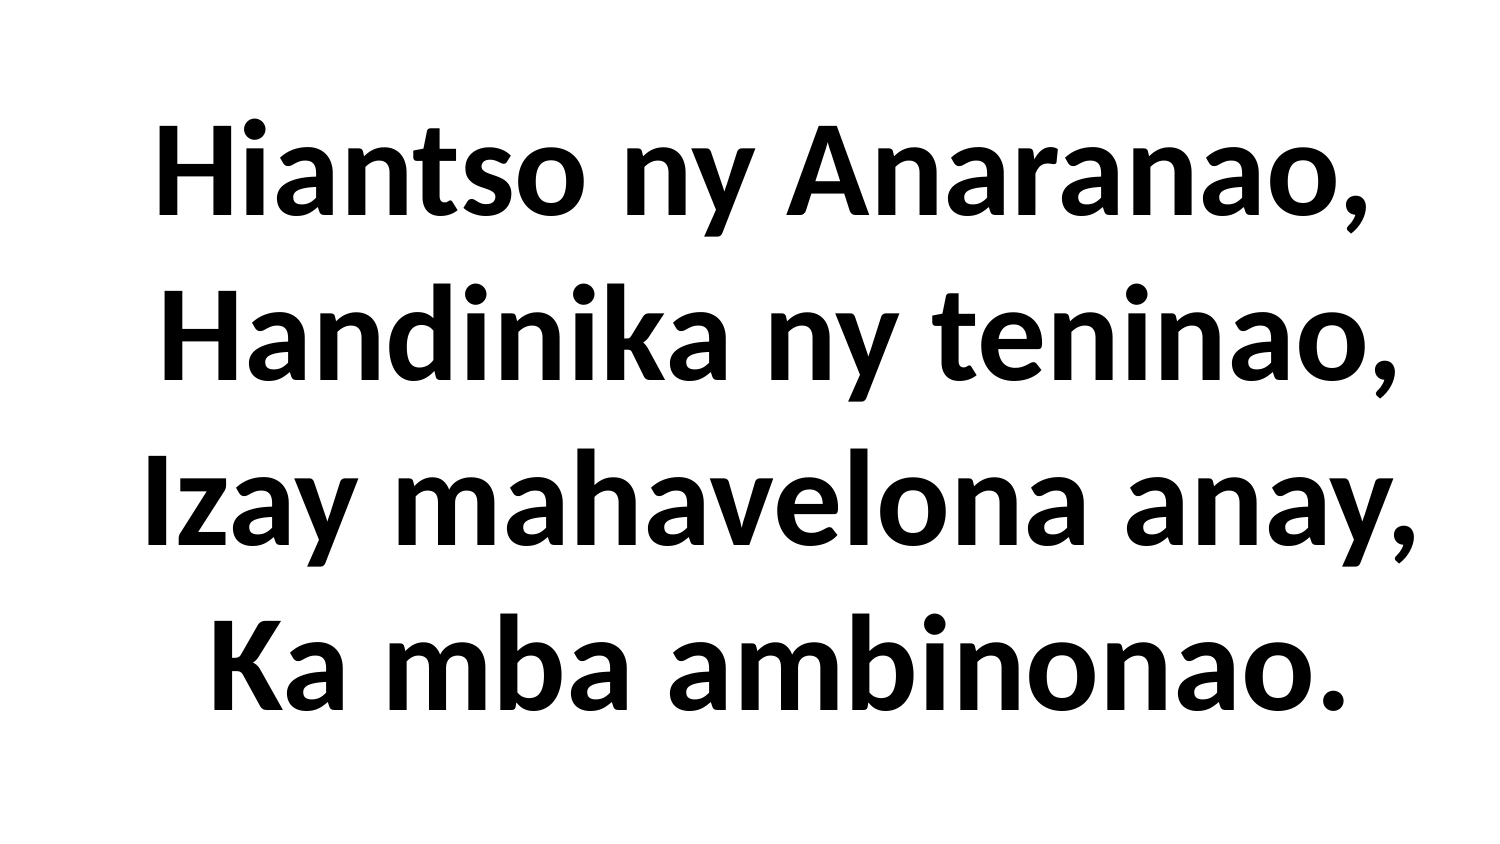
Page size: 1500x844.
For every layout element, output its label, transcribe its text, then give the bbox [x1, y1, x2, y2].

text_box Hiantso ny Anaranao, Handinika ny teninao, Izay mahavelona anay, Ka mba ambinonao. [0, 70, 1500, 746]
